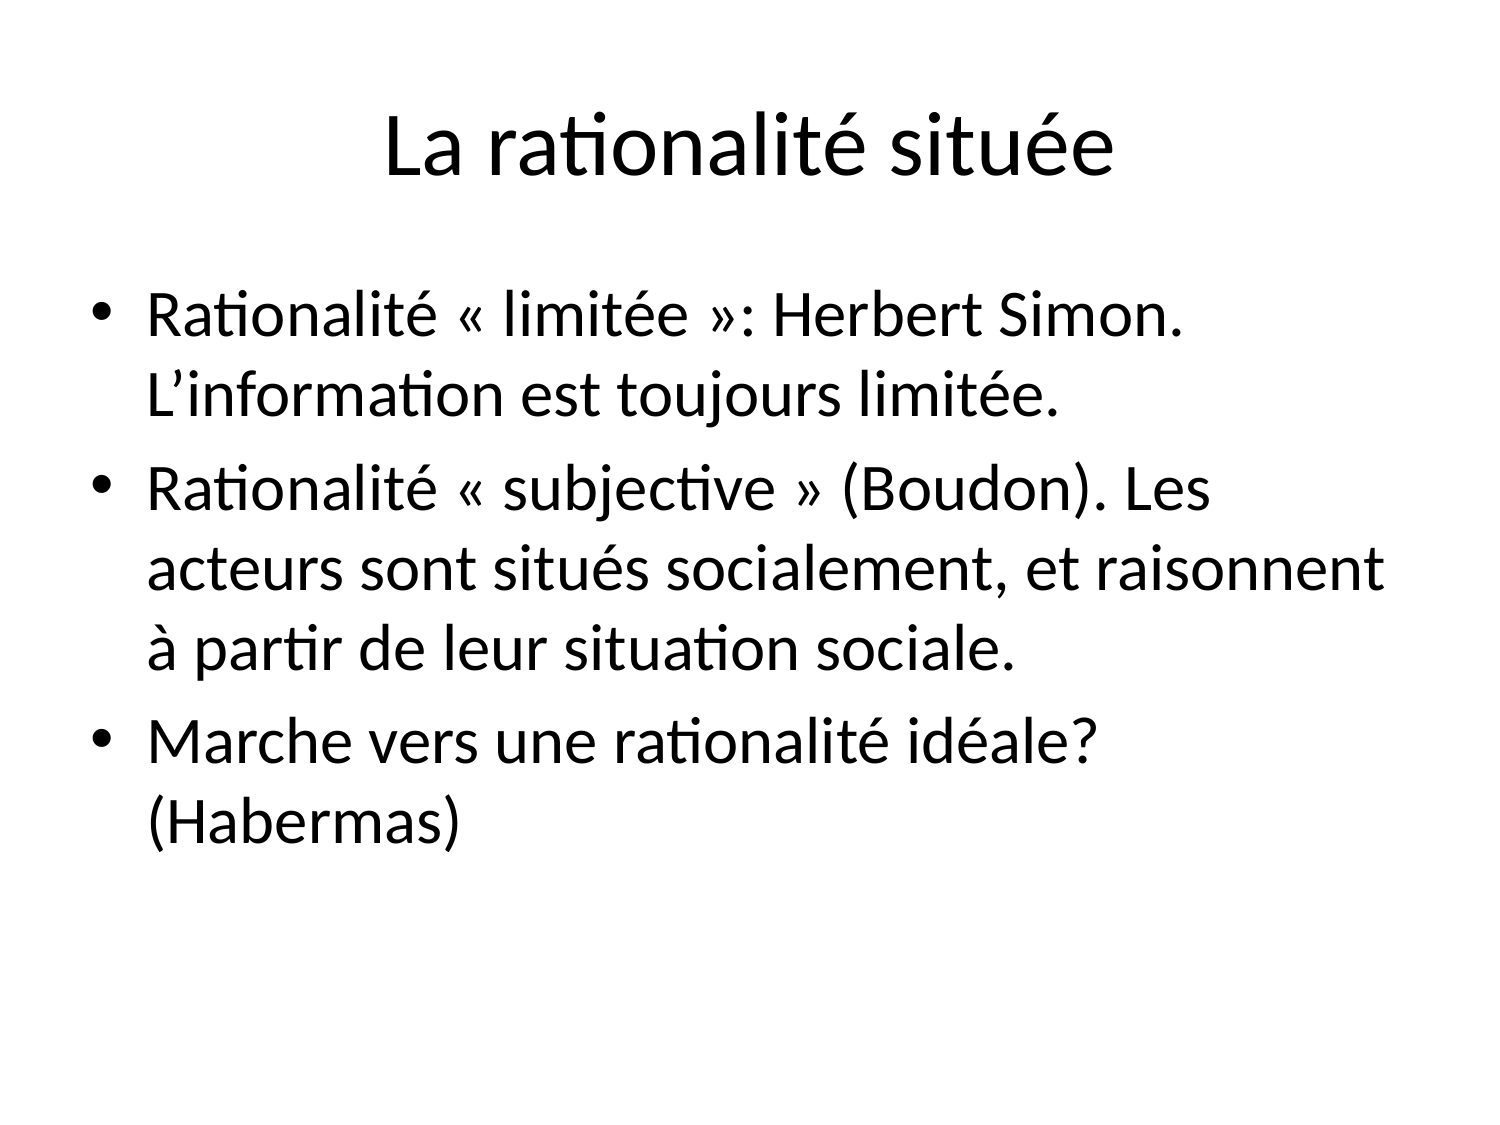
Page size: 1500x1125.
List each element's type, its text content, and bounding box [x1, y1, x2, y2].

list Rationalité « limitée »: Herbert Simon. L’information est toujours limitée. Rationalité « subjective » (Boudon). Les acteurs sont situés socialement, et raisonnent à partir de leur situation sociale. Marche vers une rationalité idéale? (Habermas) [75, 262, 1425, 1005]
title La rationalité située [75, 45, 1425, 233]
